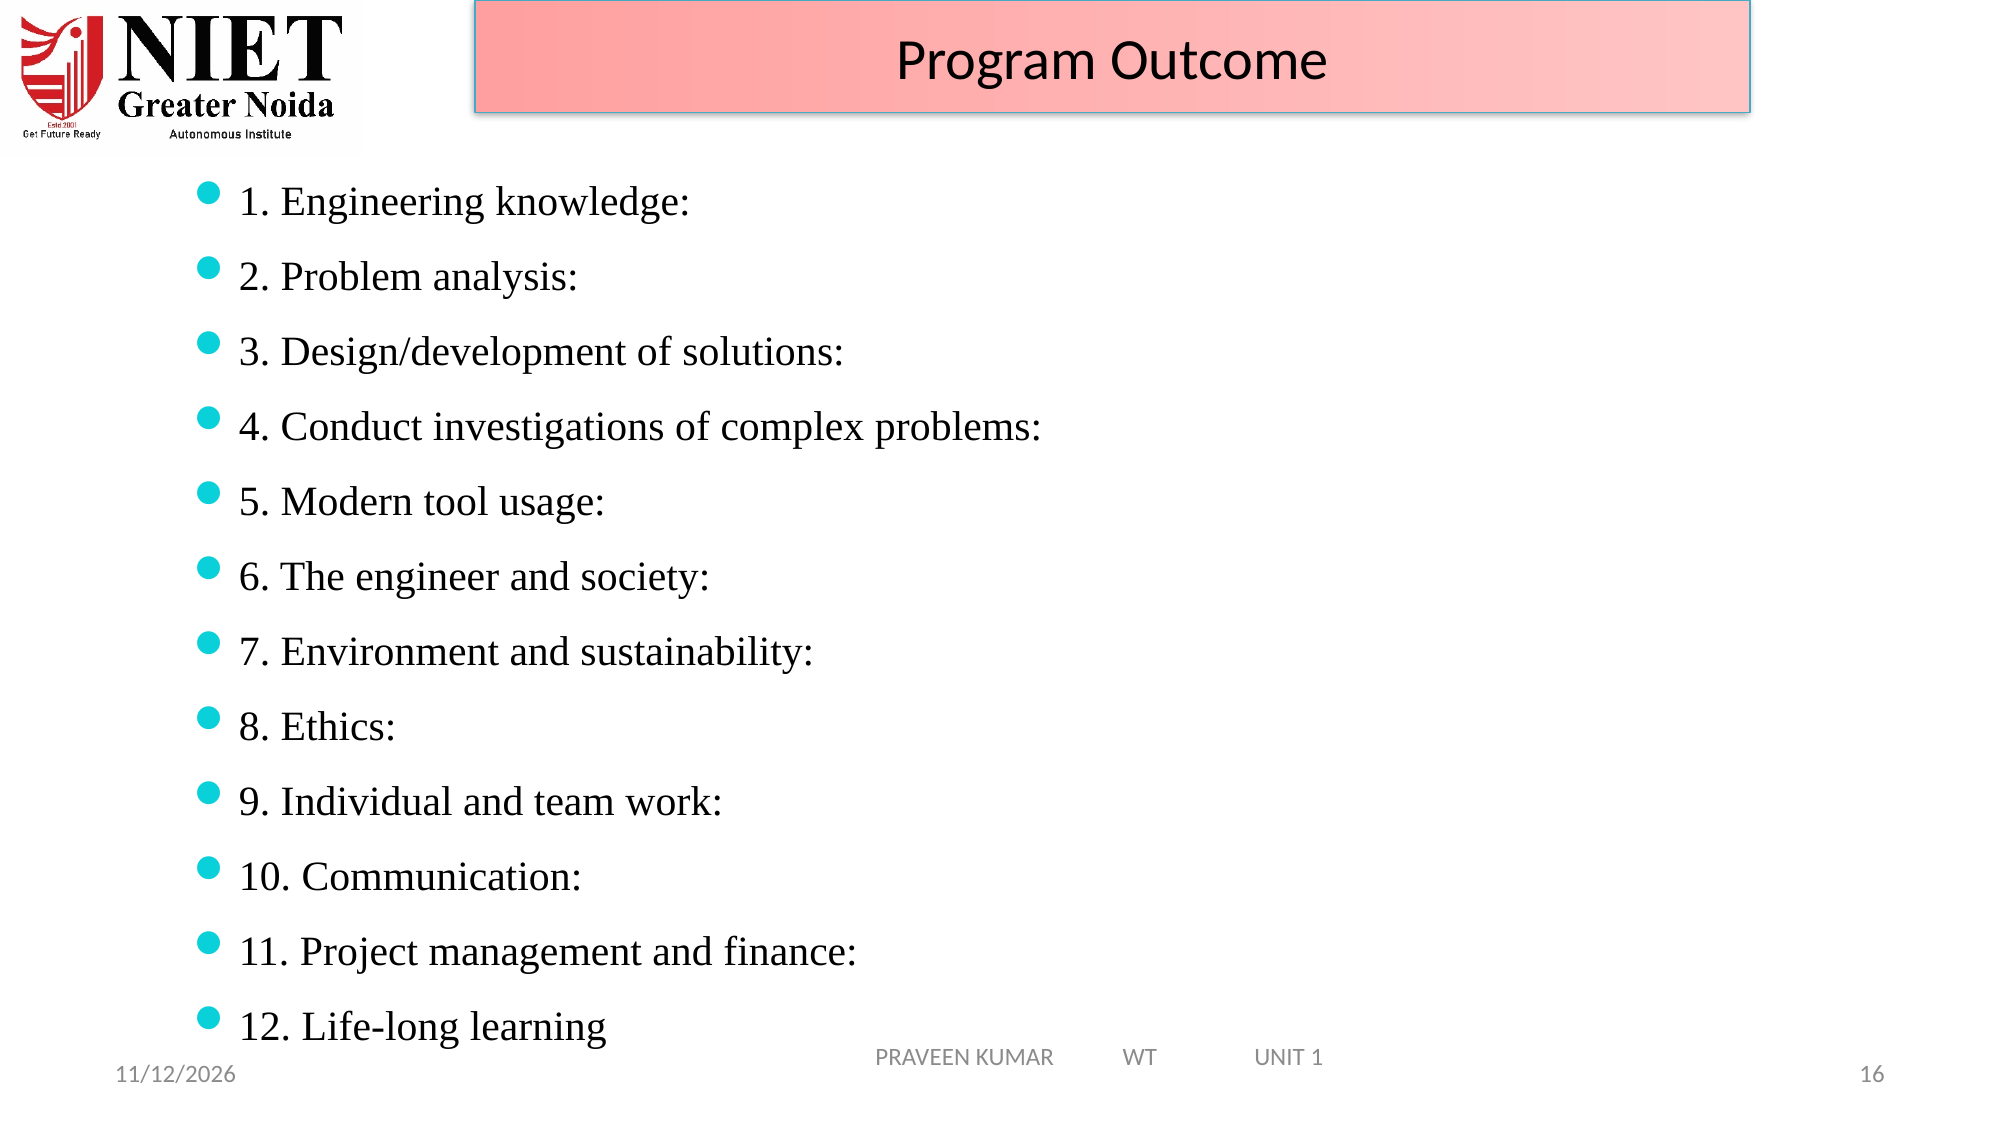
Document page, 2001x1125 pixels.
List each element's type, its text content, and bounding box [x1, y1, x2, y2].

footer PRAVEEN KUMAR WT UNIT 1 [712, 1025, 1488, 1085]
text_box 1. Engineering knowledge: 2. Problem analysis: 3. Design/development of solutions: 4. Conduct investigations of complex problems: 5. Modern tool usage: 6. The engineer and society: 7. Environment and sustainability: 8. Ethics: 9. Individual and team work: 10. Communication: 11. Project management and finance: 12. Life-long learning [177, 141, 1893, 1013]
text_box Program Outcome [474, 0, 1751, 113]
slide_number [99, 1042, 567, 1103]
slide_number 16 [1433, 1042, 1900, 1103]
picture [0, 0, 363, 156]
